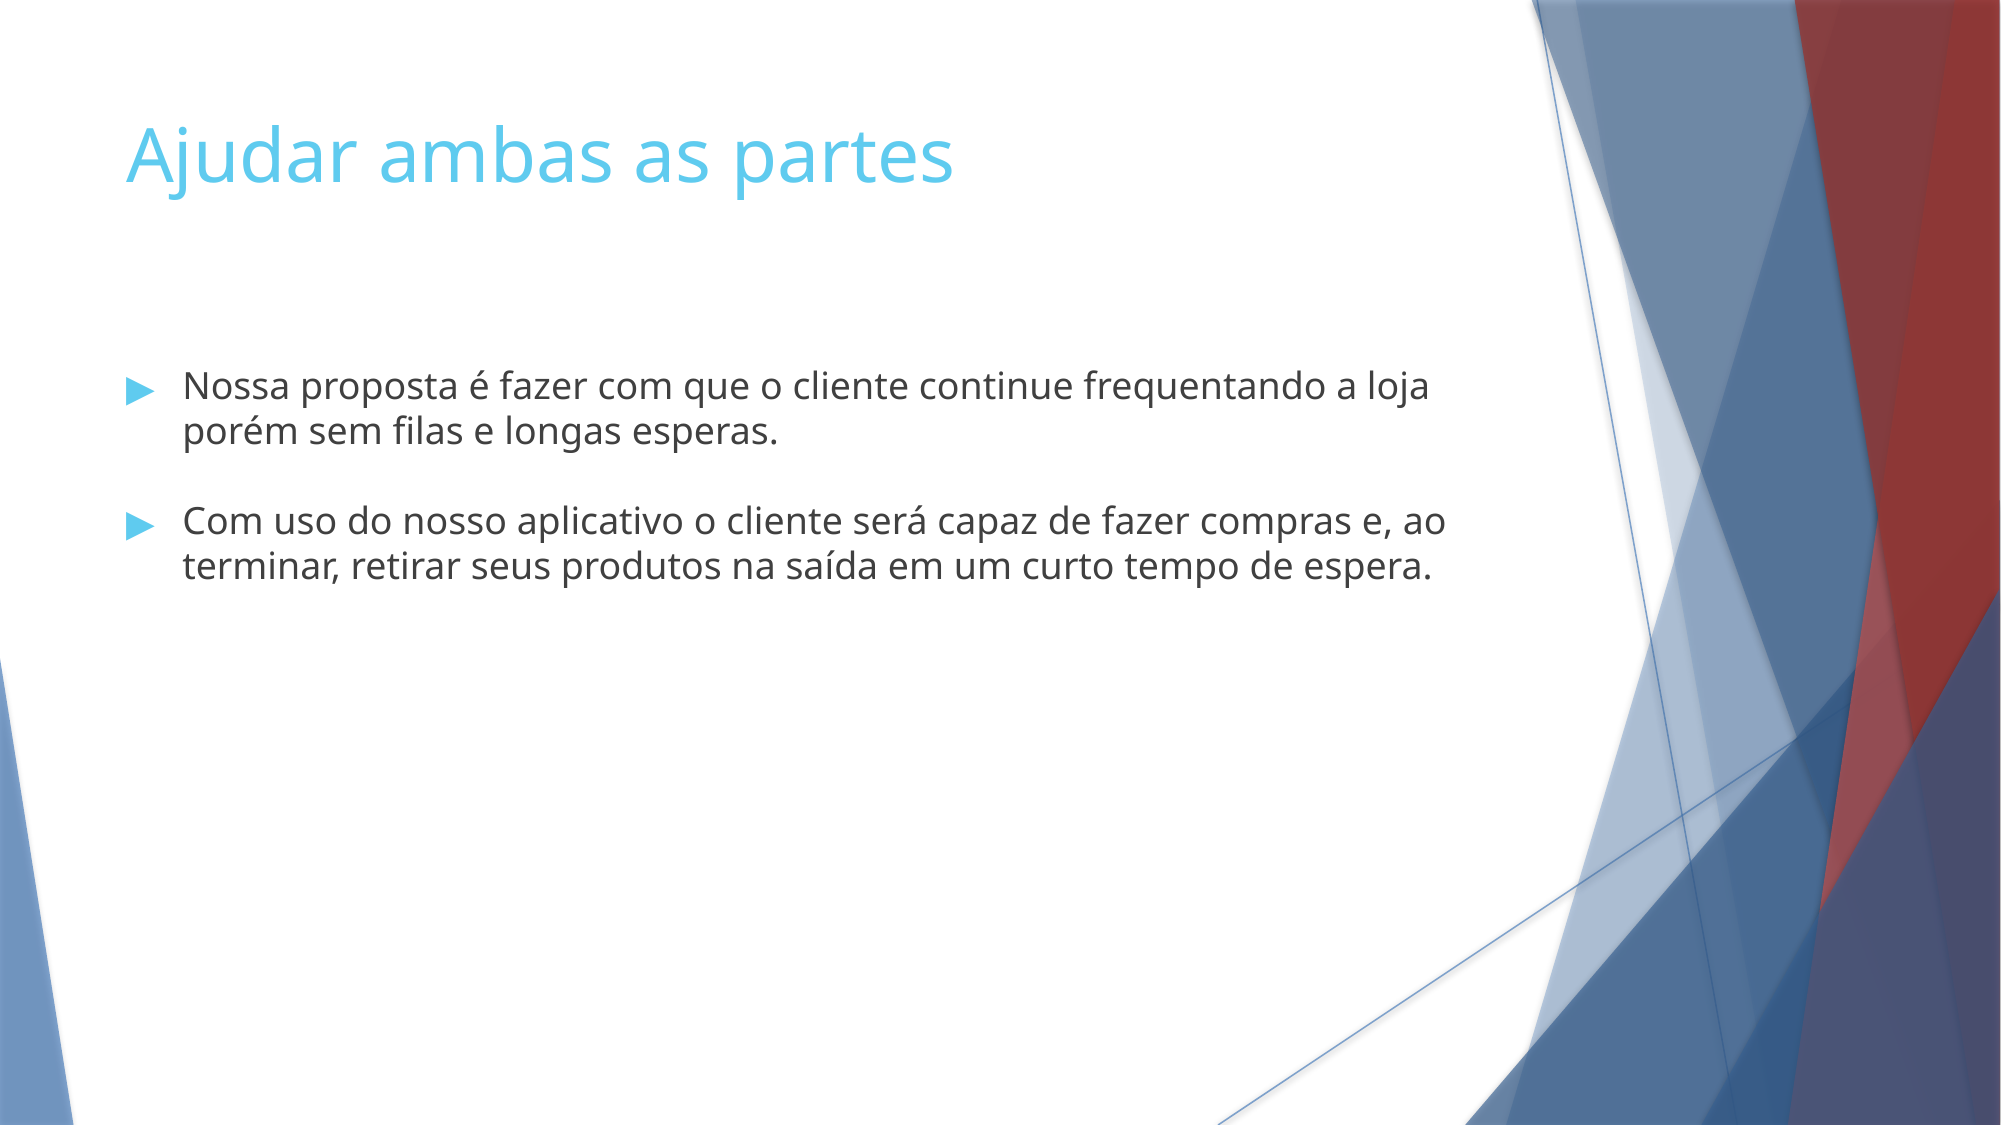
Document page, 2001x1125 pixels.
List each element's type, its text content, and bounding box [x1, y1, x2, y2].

text_box Ajudar ambas as partes [111, 99, 1522, 317]
text_box Nossa proposta é fazer com que o cliente continue frequentando a loja porém sem filas e longas esperas. Com uso do nosso aplicativo o cliente será capaz de fazer compras e, ao terminar, retirar seus produtos na saída em um curto tempo de espera. [111, 354, 1522, 991]
